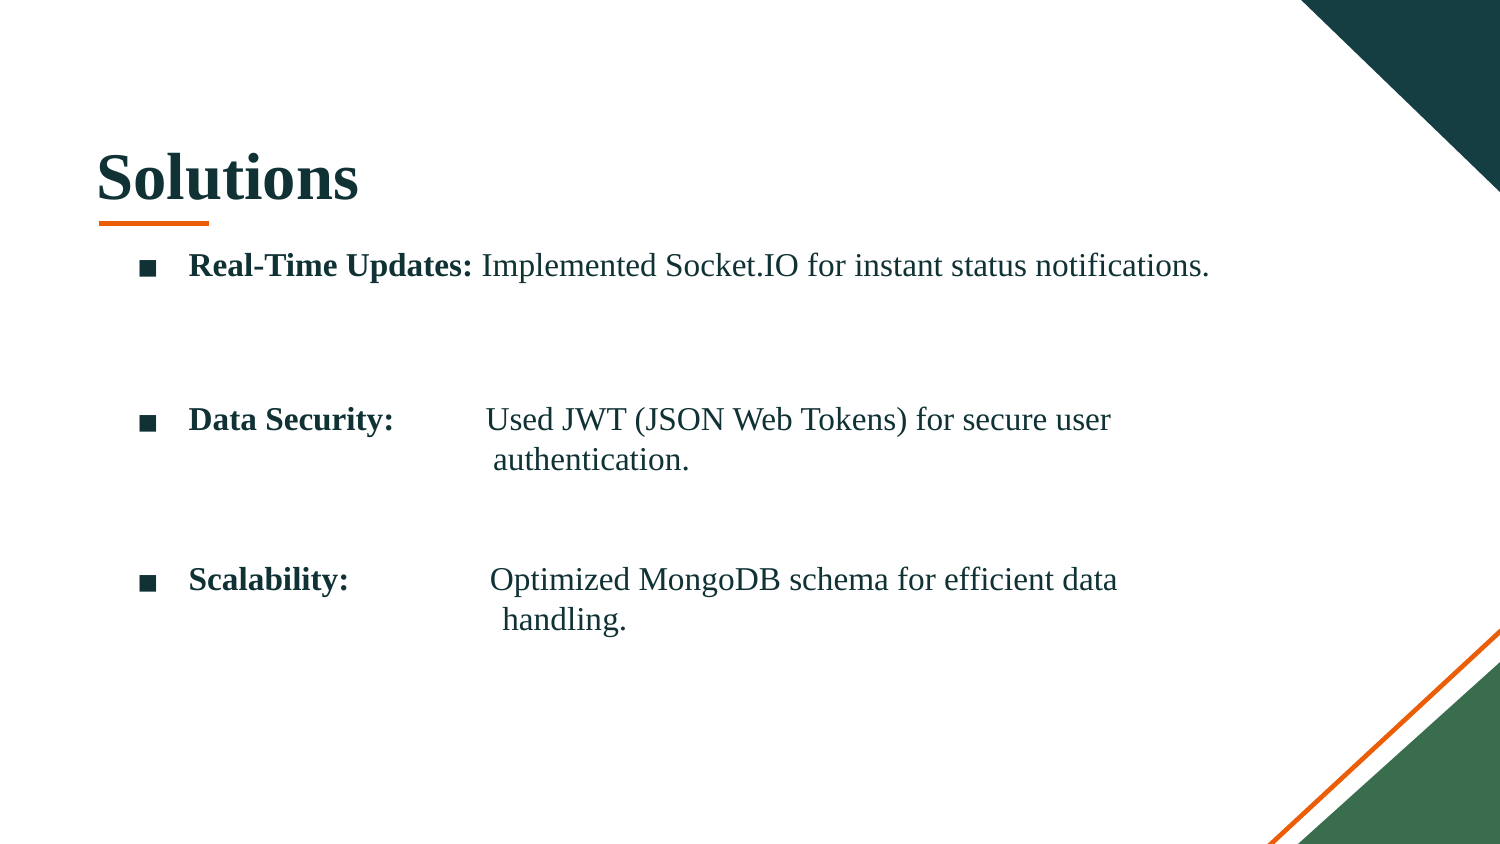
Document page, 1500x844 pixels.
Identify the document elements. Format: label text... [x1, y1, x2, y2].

title Solutions [81, 133, 562, 228]
subtitle Real-Time Updates: Implemented Socket.IO for instant status notifications. Data Security: Used JWT (JSON Web Tokens) for secure user authentication. Scalability: Optimized MongoDB schema for efficient data handling. [98, 227, 1387, 722]
